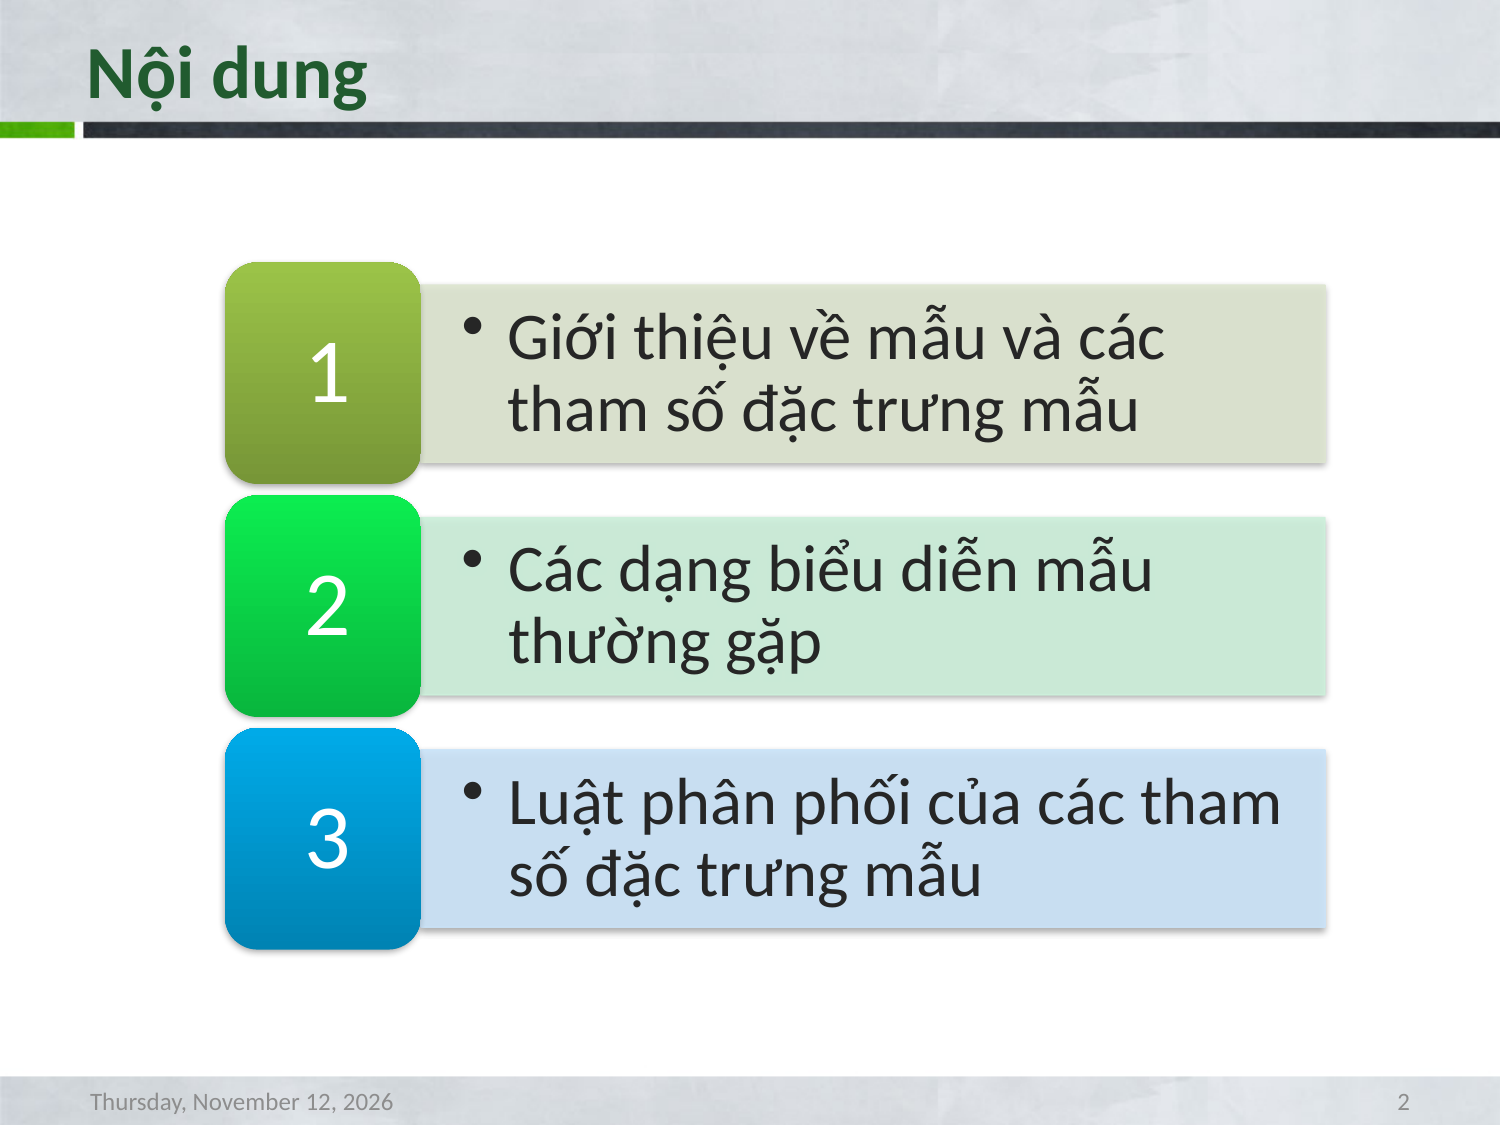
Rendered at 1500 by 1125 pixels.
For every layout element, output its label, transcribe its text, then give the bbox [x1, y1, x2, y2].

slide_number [75, 1074, 425, 1125]
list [224, 262, 1326, 951]
title Nội dung [71, 12, 1450, 125]
picture [0, 0, 1500, 1125]
slide_number 2 [1074, 1074, 1425, 1125]
